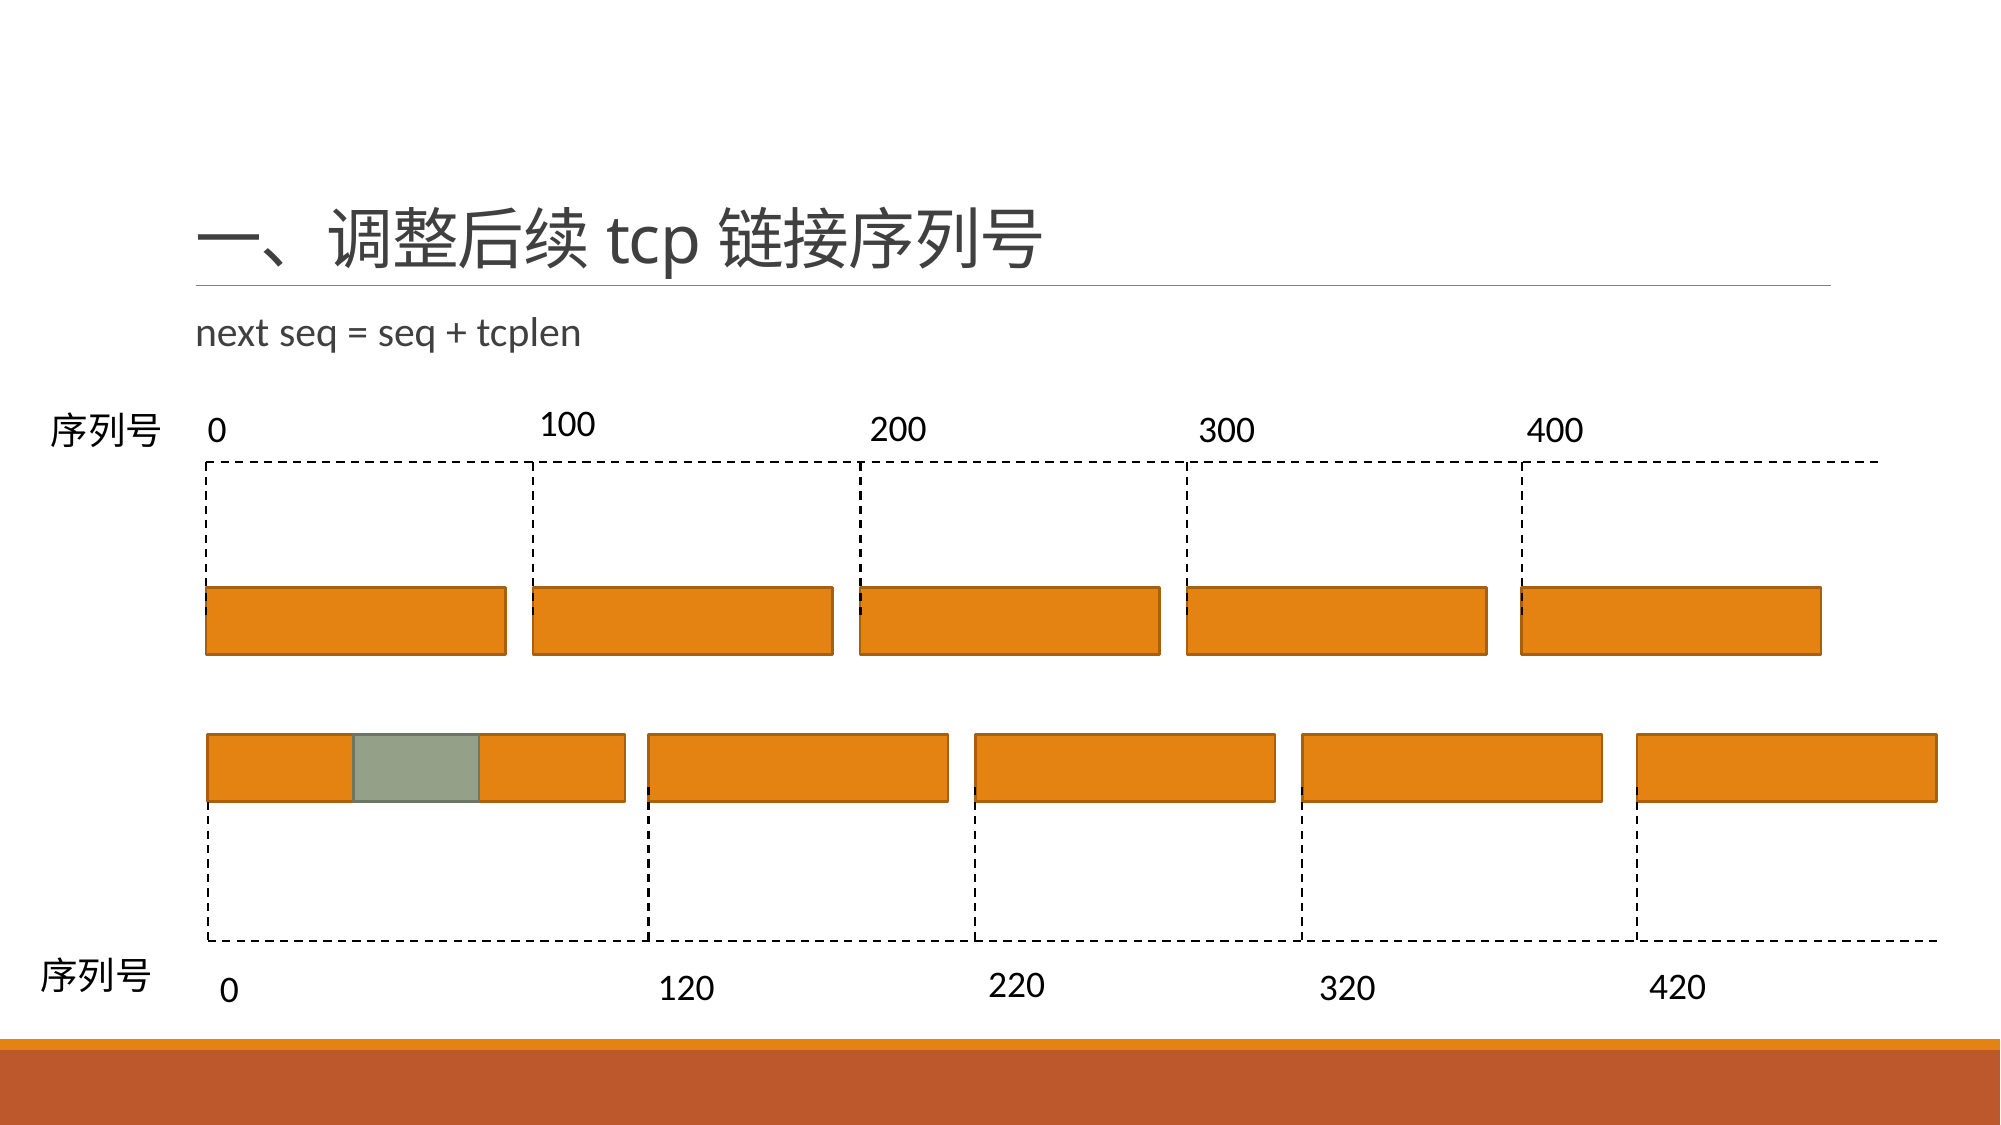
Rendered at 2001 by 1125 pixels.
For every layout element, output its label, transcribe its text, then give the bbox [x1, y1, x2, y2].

list next seq = seq + tcplen [180, 302, 940, 382]
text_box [23, 733, 1938, 1019]
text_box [34, 390, 1879, 655]
title 一、调整后续tcp链接序列号 [180, 47, 1830, 285]
